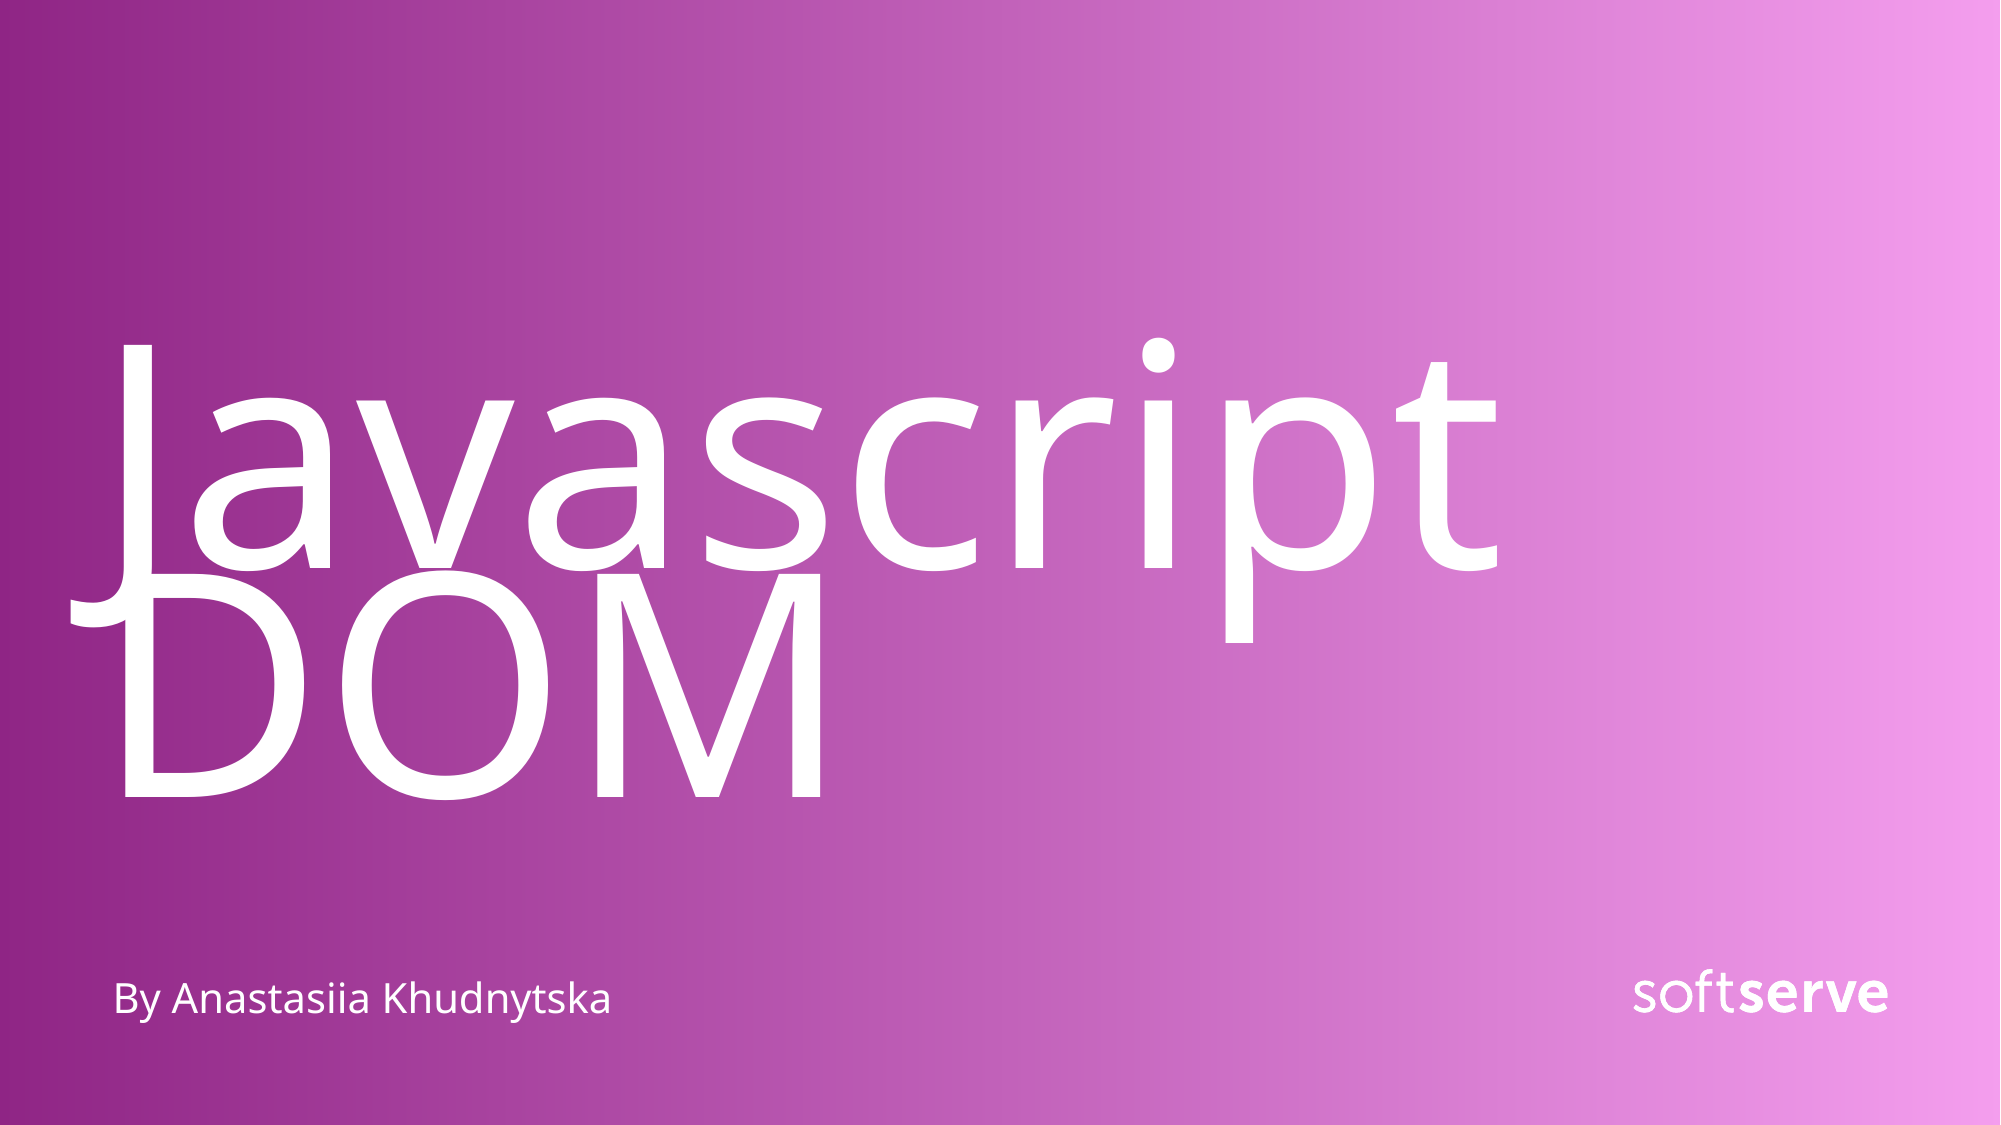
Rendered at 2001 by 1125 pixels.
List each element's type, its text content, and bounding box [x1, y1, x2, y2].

title Javascript DOM [80, 394, 1912, 645]
list By Anastasiia Khudnytska [112, 970, 682, 1019]
